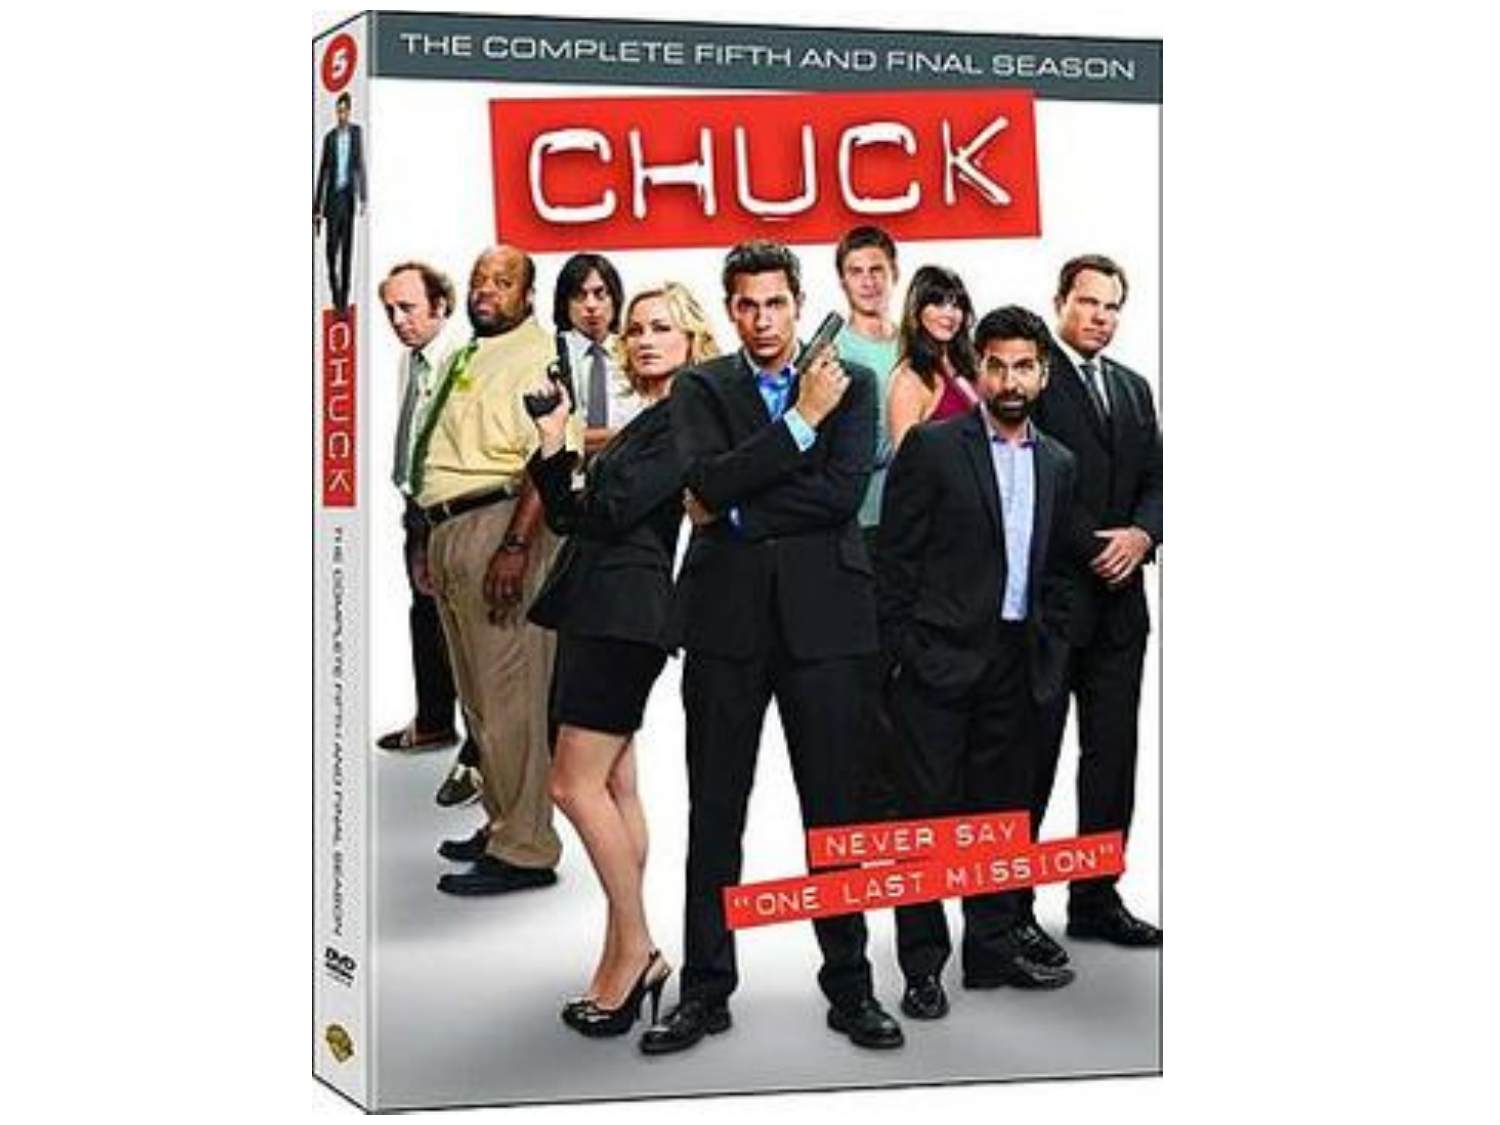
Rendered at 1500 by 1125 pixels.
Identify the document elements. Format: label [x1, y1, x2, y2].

picture [312, 9, 1163, 1115]
